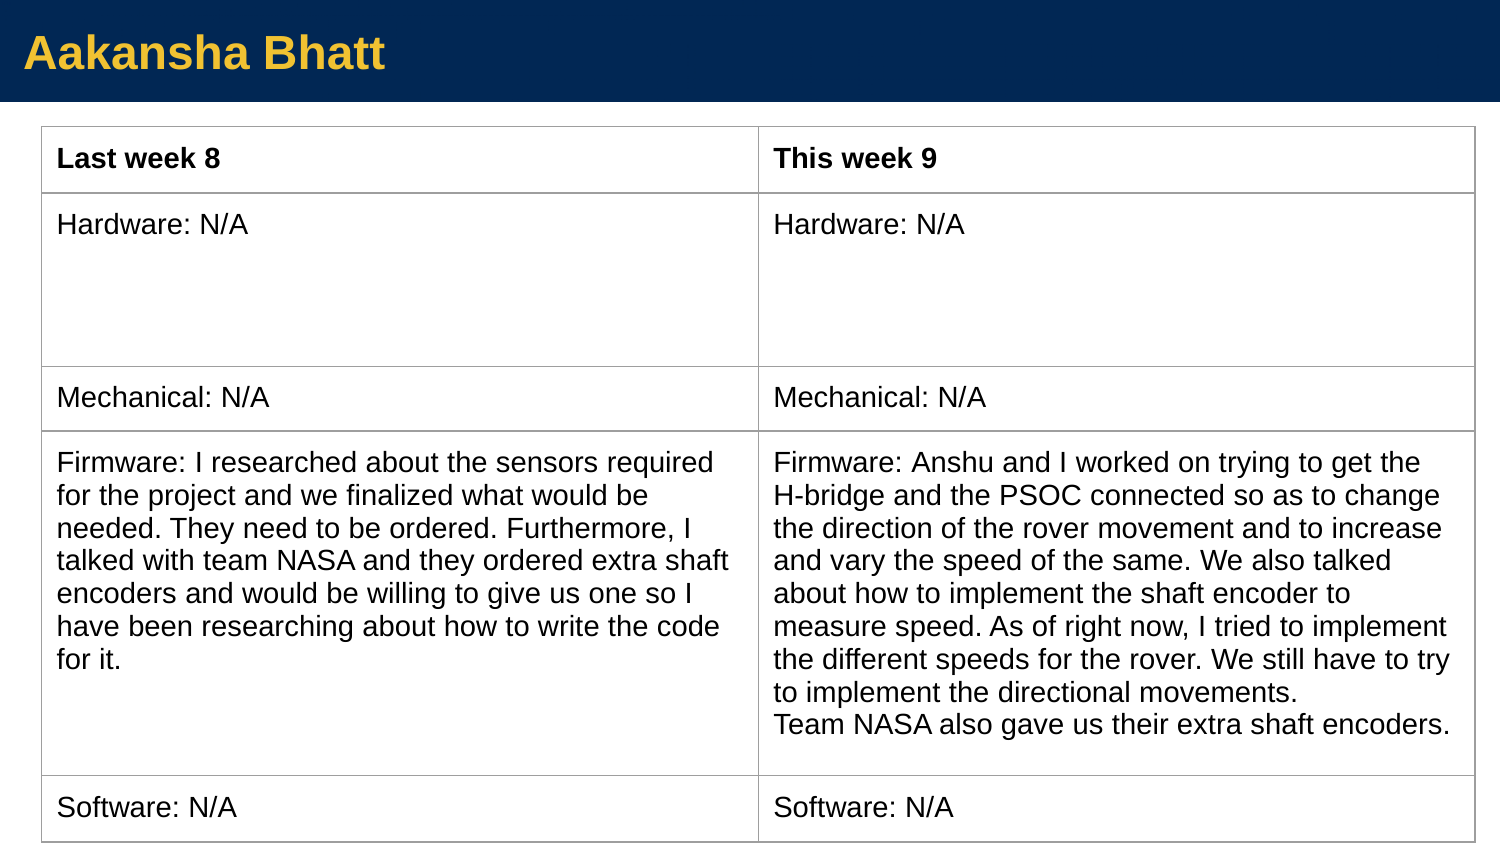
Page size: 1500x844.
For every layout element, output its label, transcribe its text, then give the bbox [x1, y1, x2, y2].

table_cell Hardware: N/A [42, 194, 758, 366]
table_cell Mechanical: N/A [42, 367, 758, 430]
table_cell Firmware: Anshu and I worked on trying to get the H-bridge and the PSOC connected so as to change the direction of the rover movement and to increase and vary the speed of the same. We also talked about how to implement the shaft encoder to measure speed. As of right now, I tried to implement the different speeds for the rover. We still have to try to implement the directional movements. Team NASA also gave us their extra shaft encoders. [759, 432, 1474, 775]
table_cell Software: N/A [759, 776, 1474, 841]
table_header Last week 8 [42, 127, 758, 192]
picture [0, 0, 1500, 103]
table_cell Software: N/A [42, 776, 758, 841]
table_cell Mechanical: N/A [759, 367, 1474, 430]
table_header This week 9 [759, 127, 1474, 192]
table_cell Firmware: I researched about the sensors required for the project and we finalized what would be needed. They need to be ordered. Furthermore, I talked with team NASA and they ordered extra shaft encoders and would be willing to give us one so I have been researching about how to write the code for it. [42, 432, 758, 775]
table_cell Hardware: N/A [759, 194, 1474, 366]
